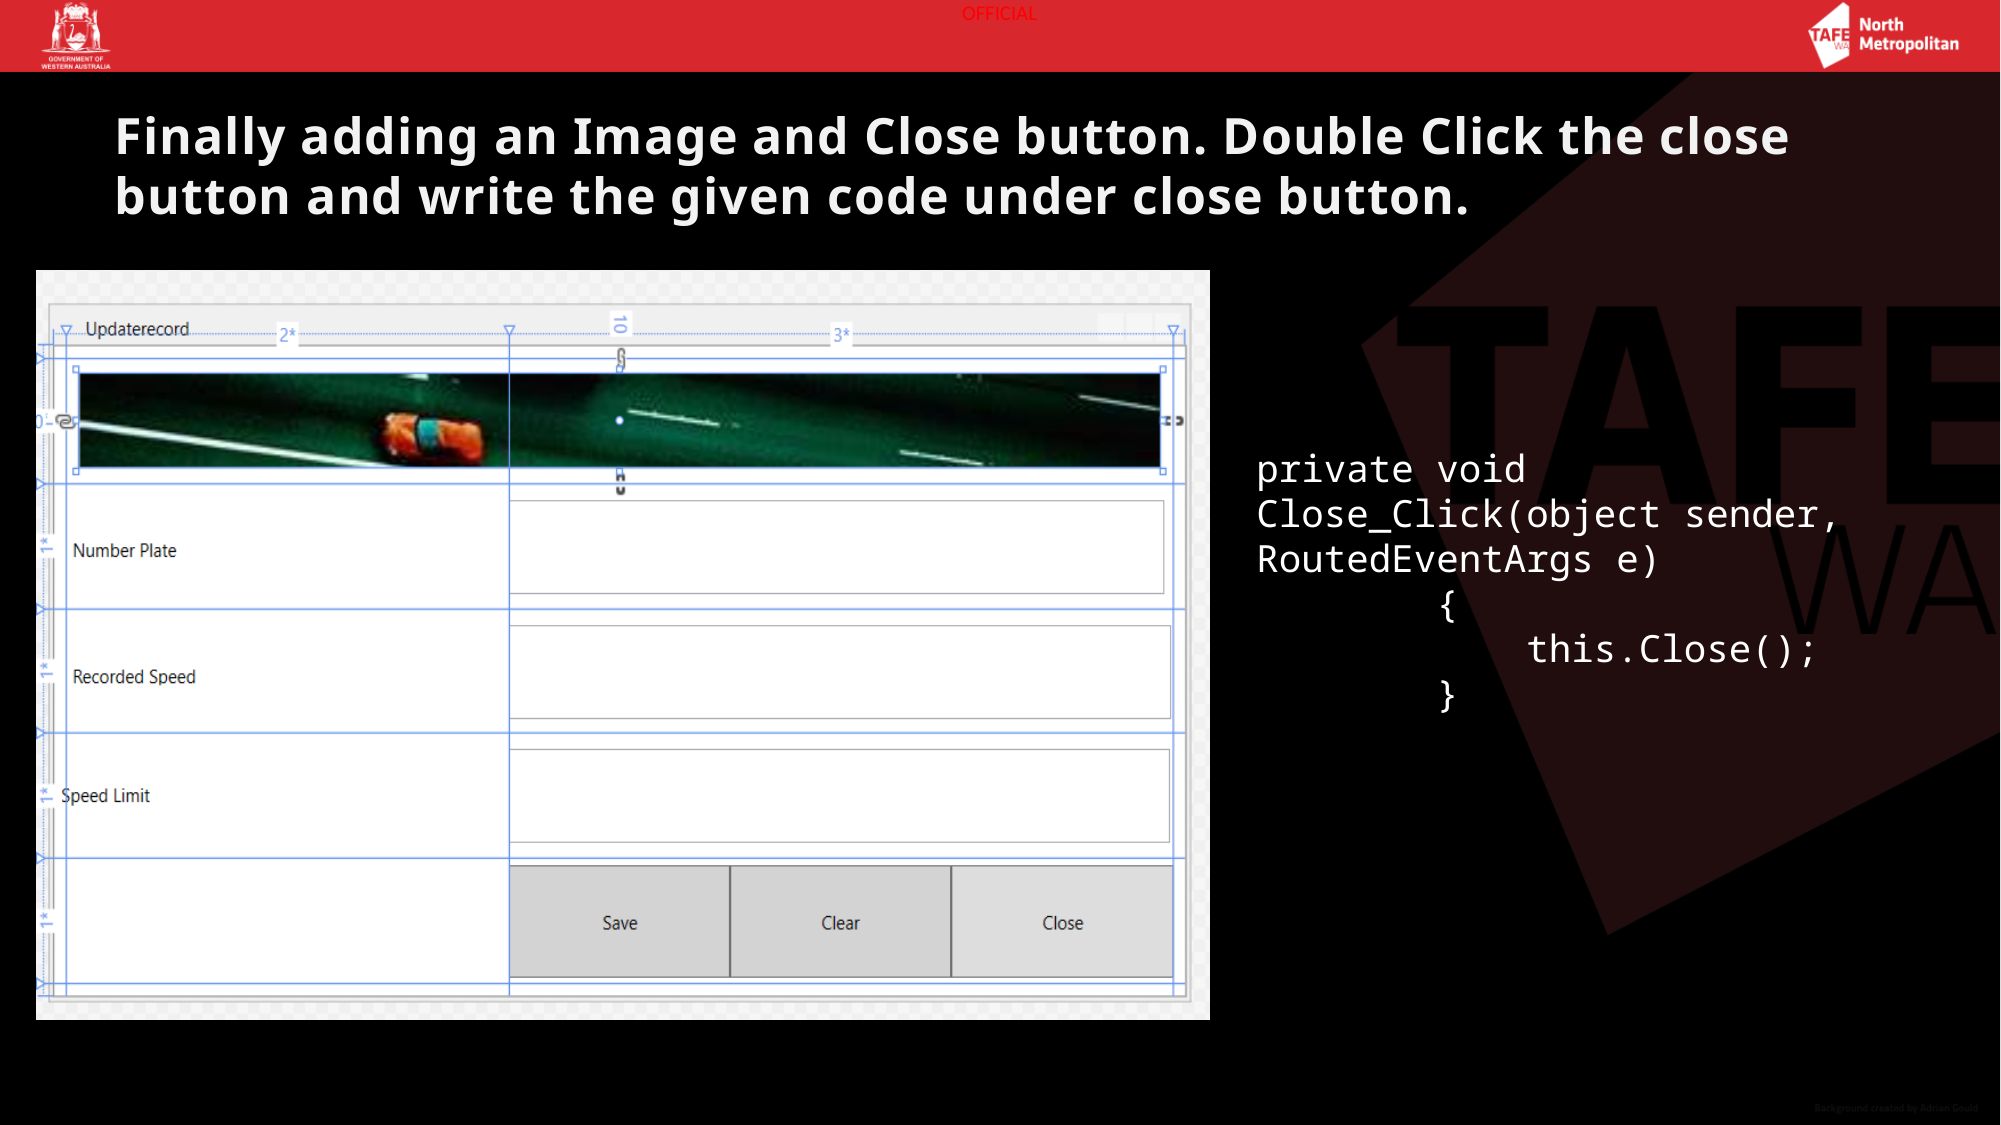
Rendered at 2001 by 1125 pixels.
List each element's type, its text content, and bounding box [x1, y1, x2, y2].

text_box private void Close_Click(object sender, RoutedEventArgs e) { this.Close(); } [1241, 437, 1929, 723]
title Finally adding an Image and Close button. Double Click the close button and write the given code under close button. [99, 82, 1900, 247]
picture [0, 0, 2001, 1125]
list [36, 270, 1211, 1020]
